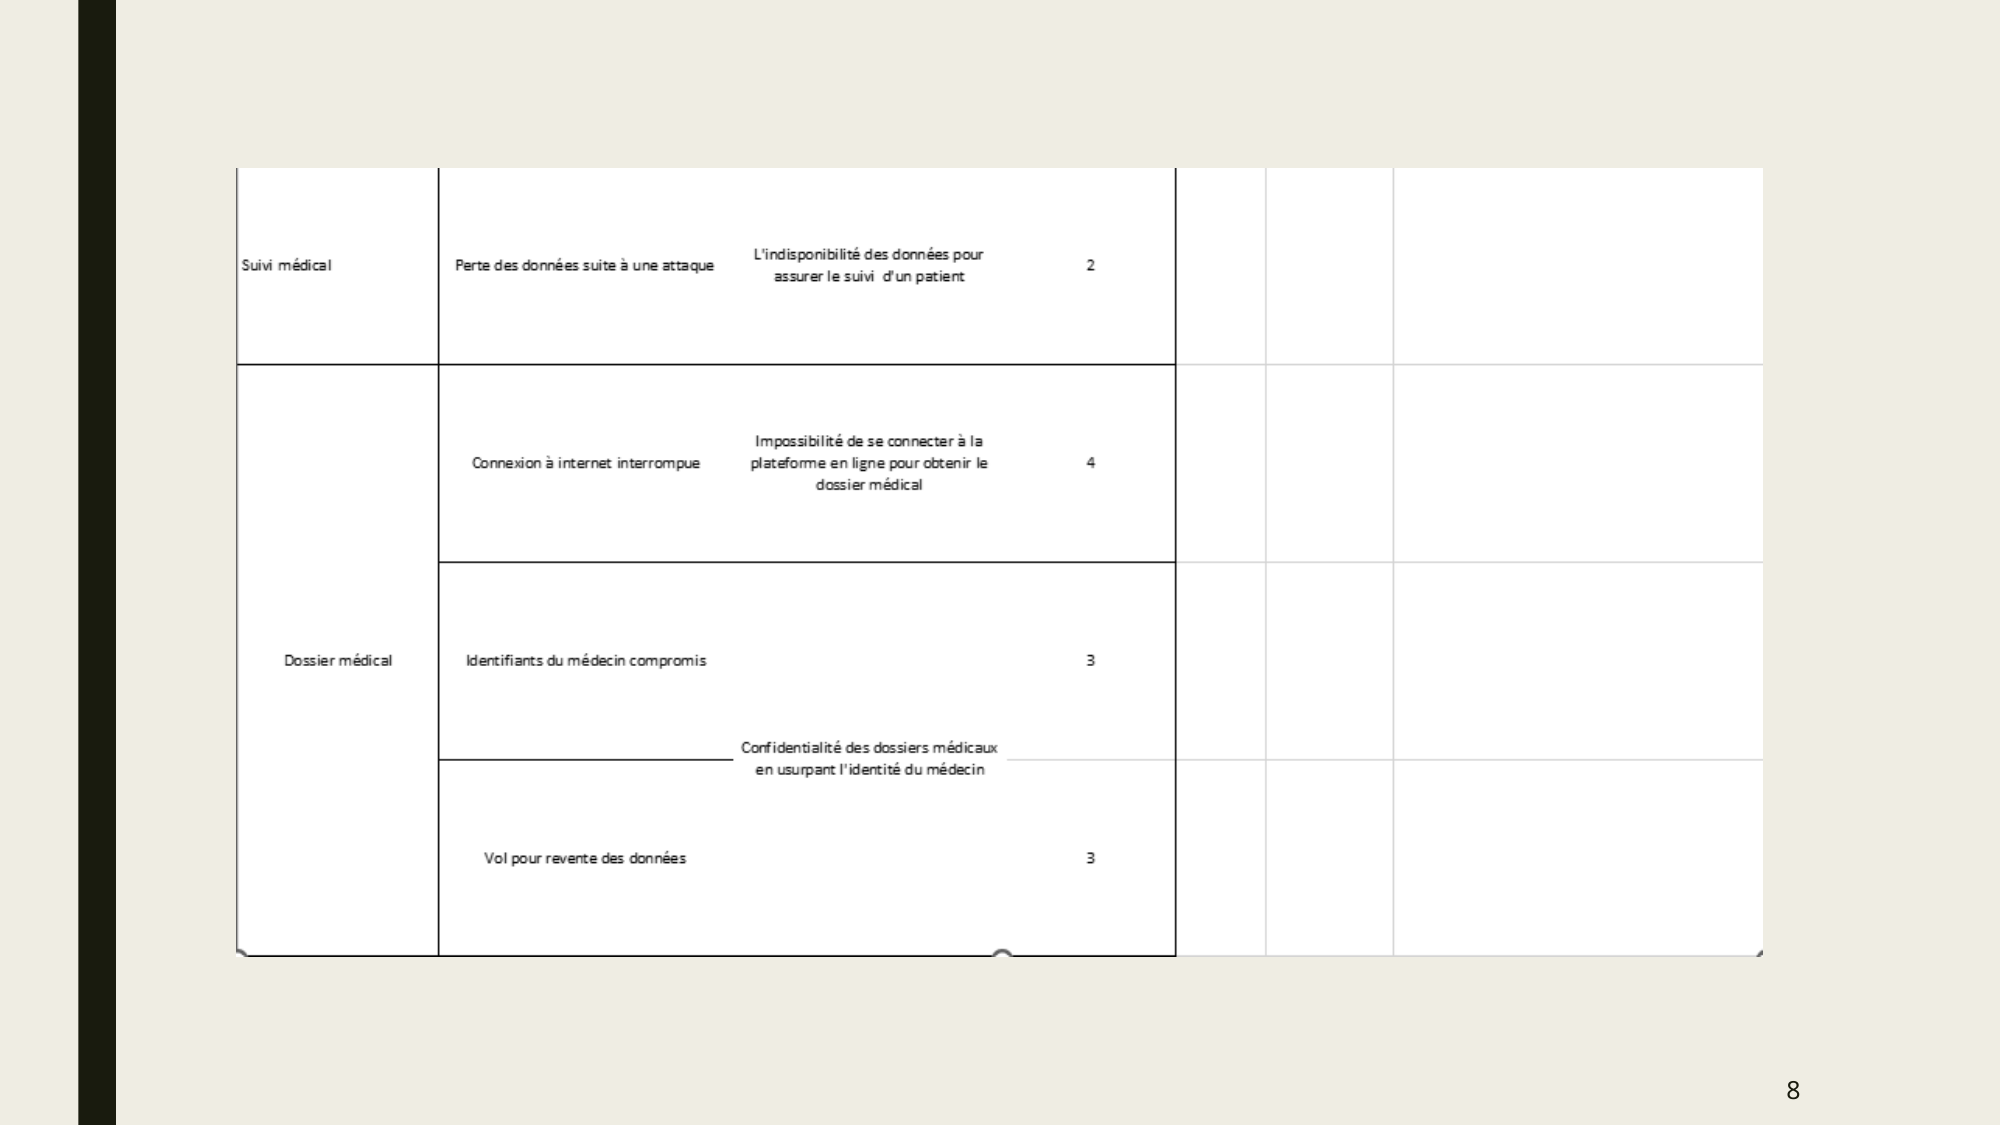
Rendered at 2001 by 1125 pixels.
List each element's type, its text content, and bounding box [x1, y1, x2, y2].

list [236, 168, 1764, 957]
slide_number 8 [1553, 1058, 1816, 1125]
